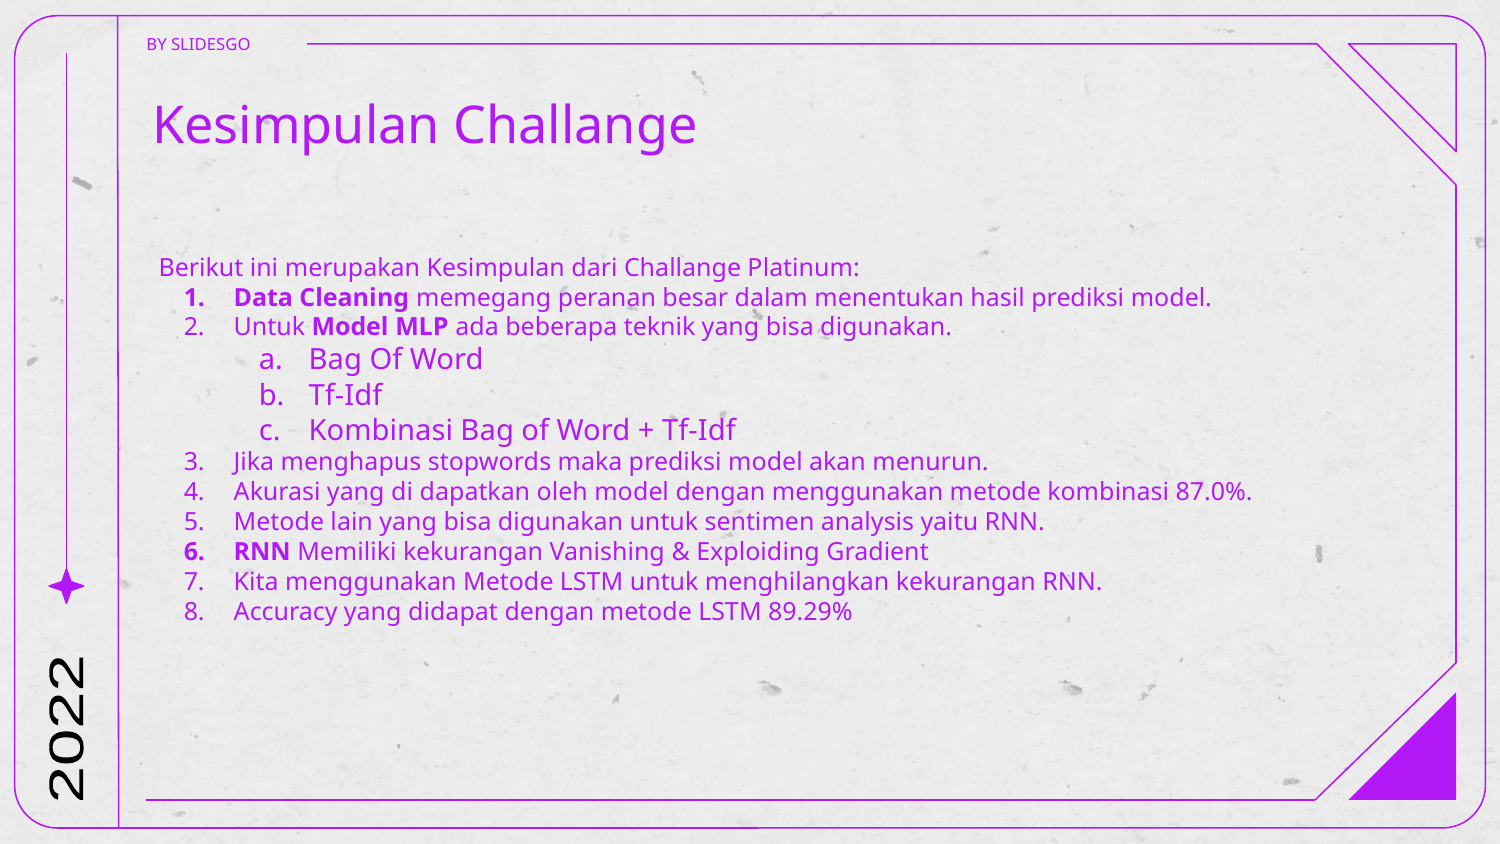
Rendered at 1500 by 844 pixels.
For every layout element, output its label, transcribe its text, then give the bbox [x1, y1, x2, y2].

text_box [71, 581, 84, 591]
title Kesimpulan Challange [143, 88, 1357, 158]
text_box [49, 581, 62, 591]
list Berikut ini merupakan Kesimpulan dari Challange Platinum: Data Cleaning memegang peranan besar dalam menentukan hasil prediksi model. Untuk Model MLP ada beberapa teknik yang bisa digunakan. Bag Of Word Tf-Idf Kombinasi Bag of Word + Tf-Idf Jika menghapus stopwords maka prediksi model akan menurun. Akurasi yang di dapatkan oleh model dengan menggunakan metode kombinasi 87.0%. Metode lain yang bisa digunakan untuk sentimen analysis yaitu RNN. RNN Memiliki kekurangan Vanishing & Exploiding Gradient Kita menggunakan Metode LSTM untuk menghilangkan kekurangan RNN. Accuracy yang didapat dengan metode LSTM 89.29% [143, 181, 1357, 756]
text_box BY SLIDESGO [146, 29, 308, 58]
